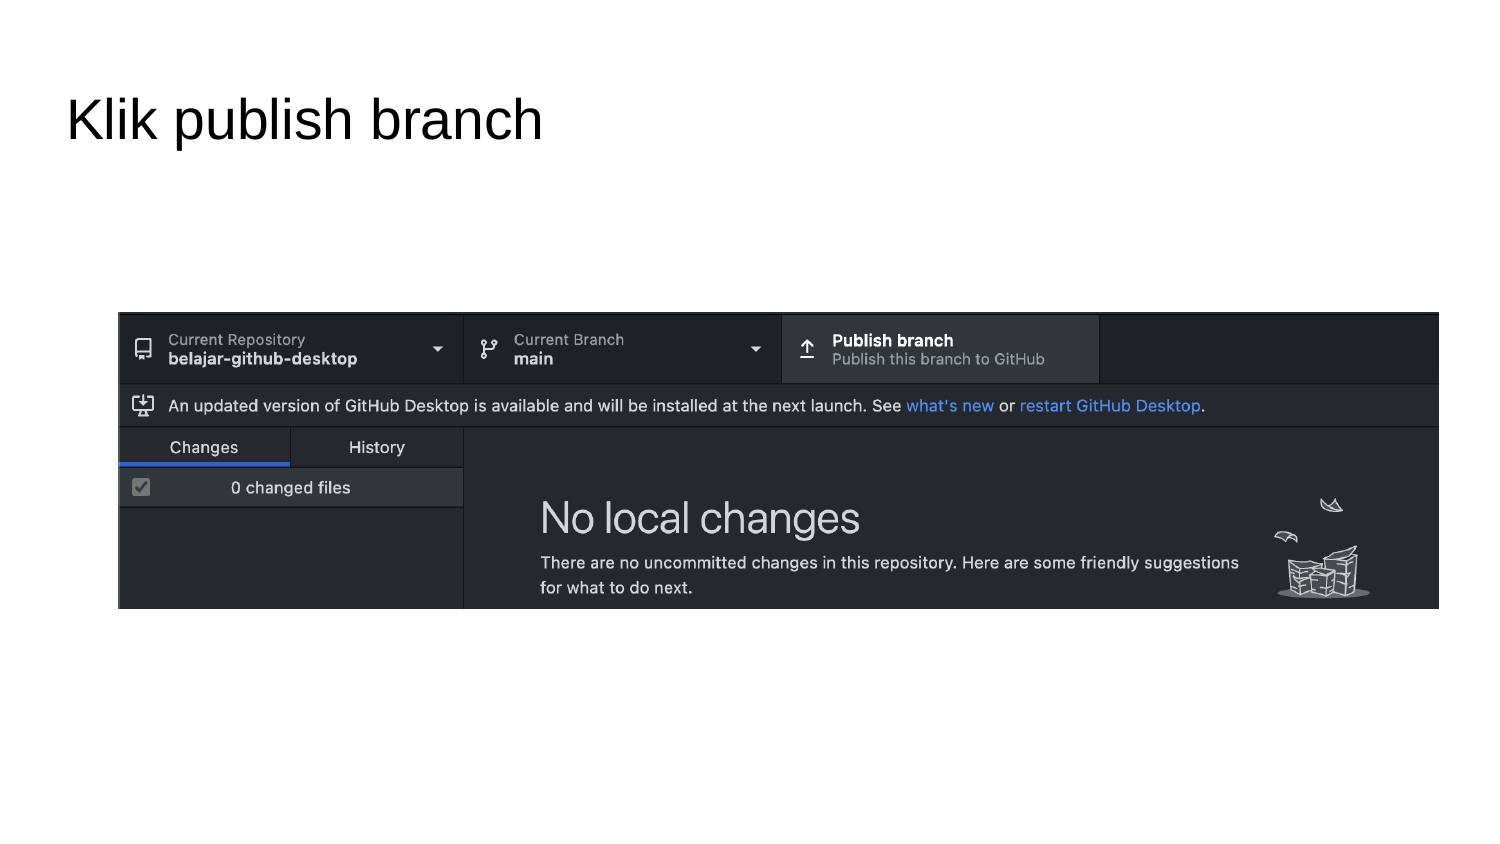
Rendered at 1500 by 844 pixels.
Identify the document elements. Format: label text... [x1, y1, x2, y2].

picture [118, 312, 1439, 609]
title Klik publish branch [51, 72, 1449, 167]
